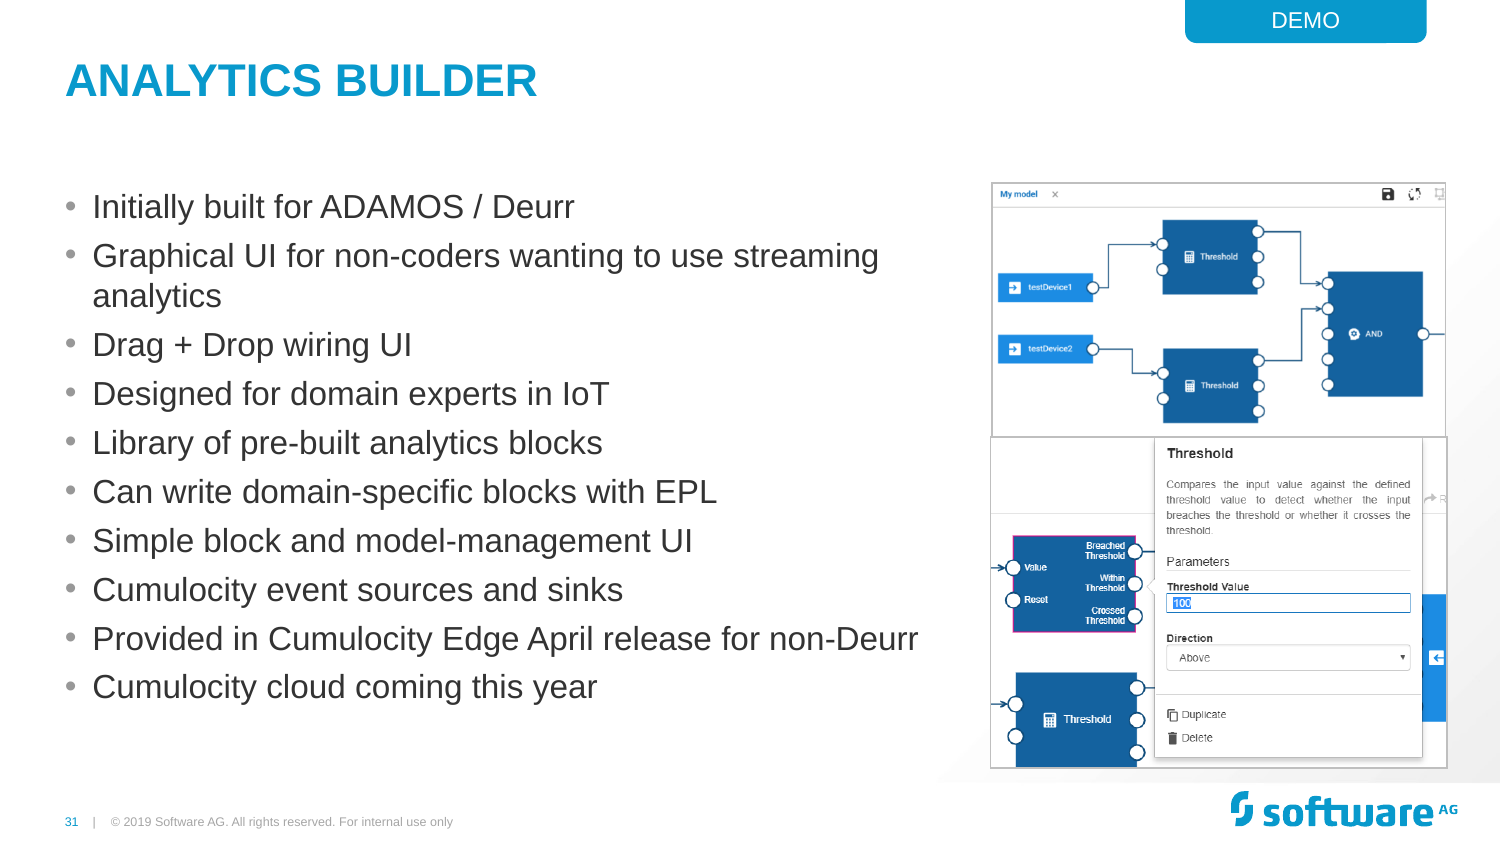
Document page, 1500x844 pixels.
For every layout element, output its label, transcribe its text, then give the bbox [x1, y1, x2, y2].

footer © 2019 Software AG. All rights reserved. For internal use only [110, 813, 483, 829]
text_box DEMO [1185, 0, 1427, 44]
list Initially built for ADAMOS / Deurr Graphical UI for non-coders wanting to use streaming analytics Drag + Drop wiring UI Designed for domain experts in IoT Library of pre-built analytics blocks Can write domain-specific blocks with EPL Simple block and model-management UI Cumulocity event sources and sinks Provided in Cumulocity Edge April release for non-Deurr Cumulocity cloud coming this year [64, 185, 955, 759]
picture [0, 0, 1500, 830]
title Analytics Builder [64, 52, 1436, 106]
